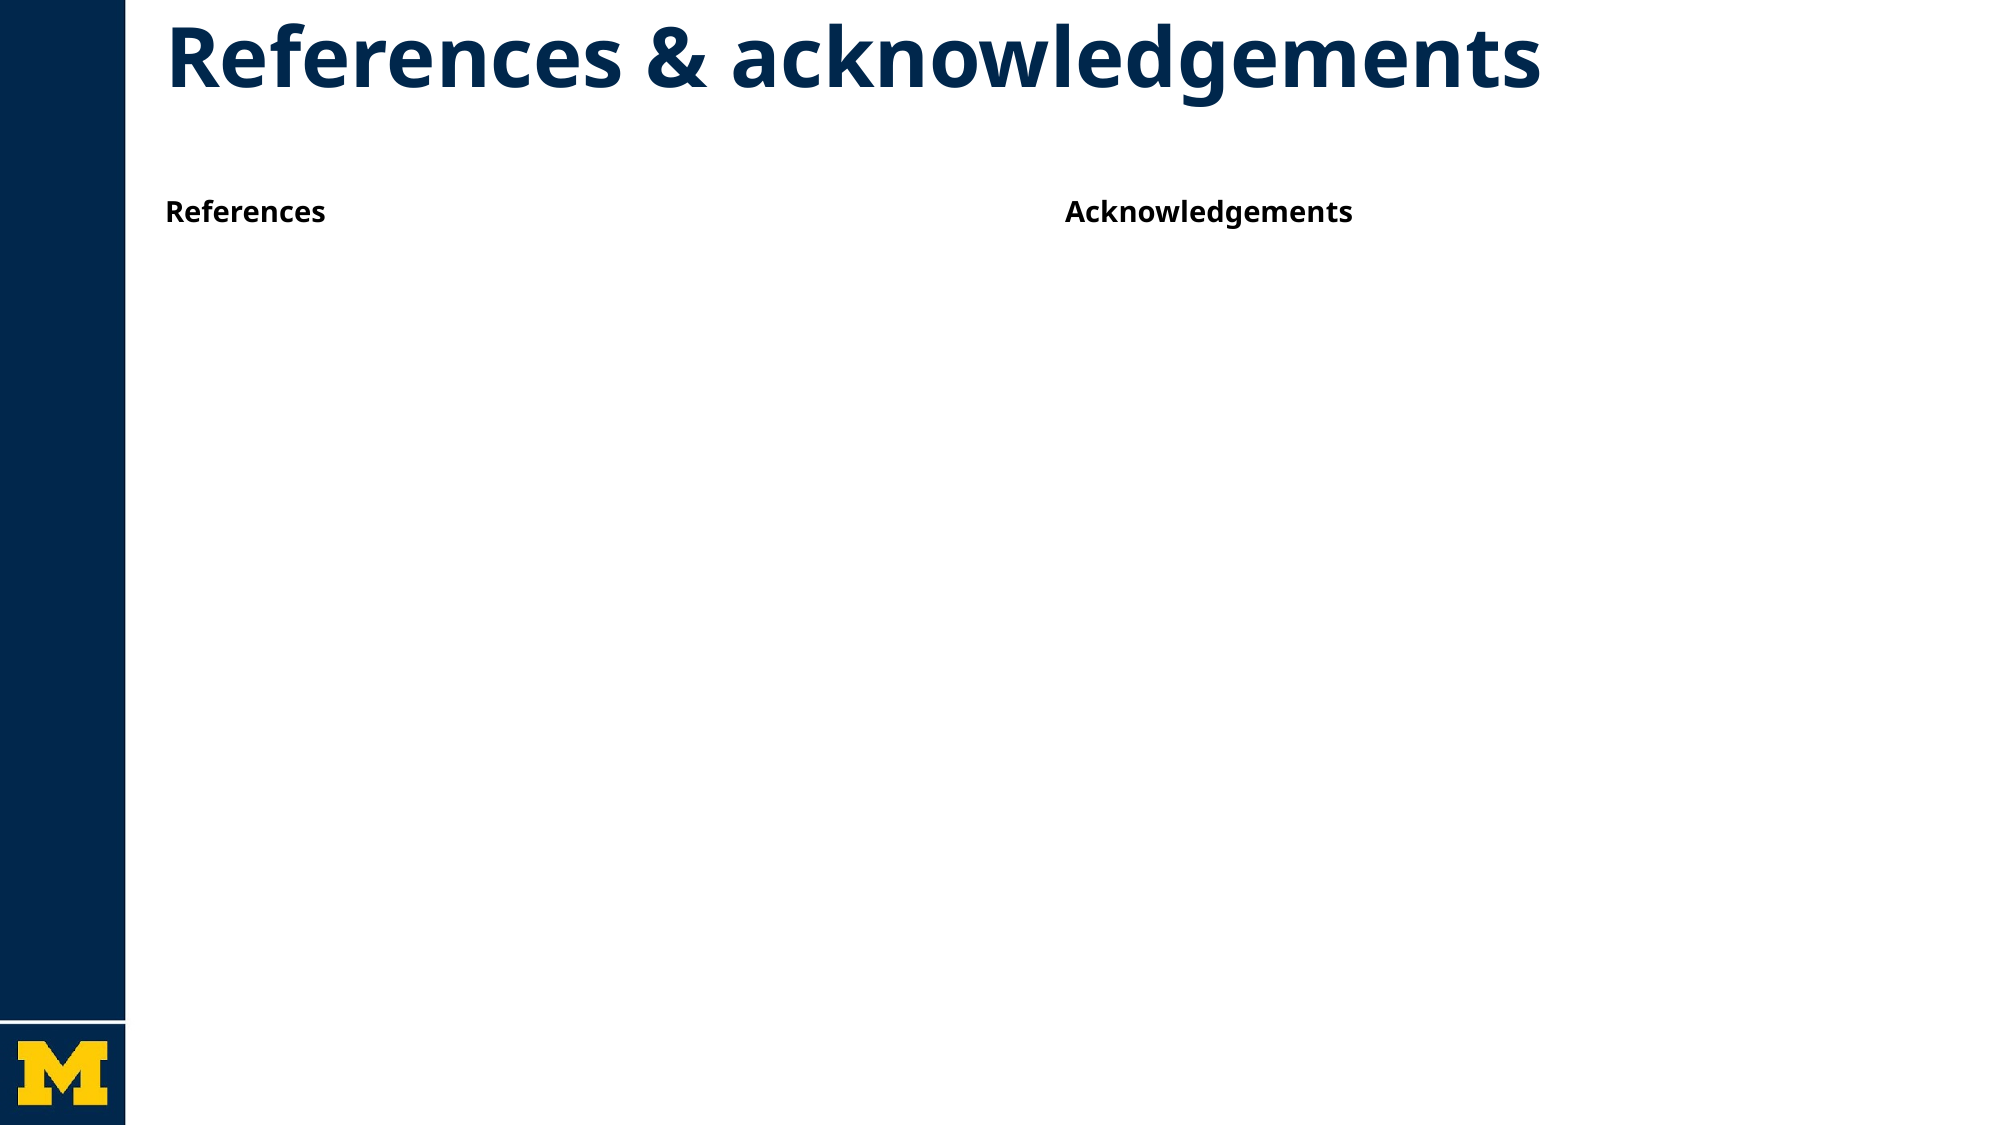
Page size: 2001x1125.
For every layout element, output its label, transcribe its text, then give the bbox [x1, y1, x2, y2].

picture [0, 0, 2000, 1125]
title References & acknowledgements [150, 0, 1628, 114]
list References [150, 190, 975, 1012]
list Acknowledgements [1050, 190, 1875, 1012]
